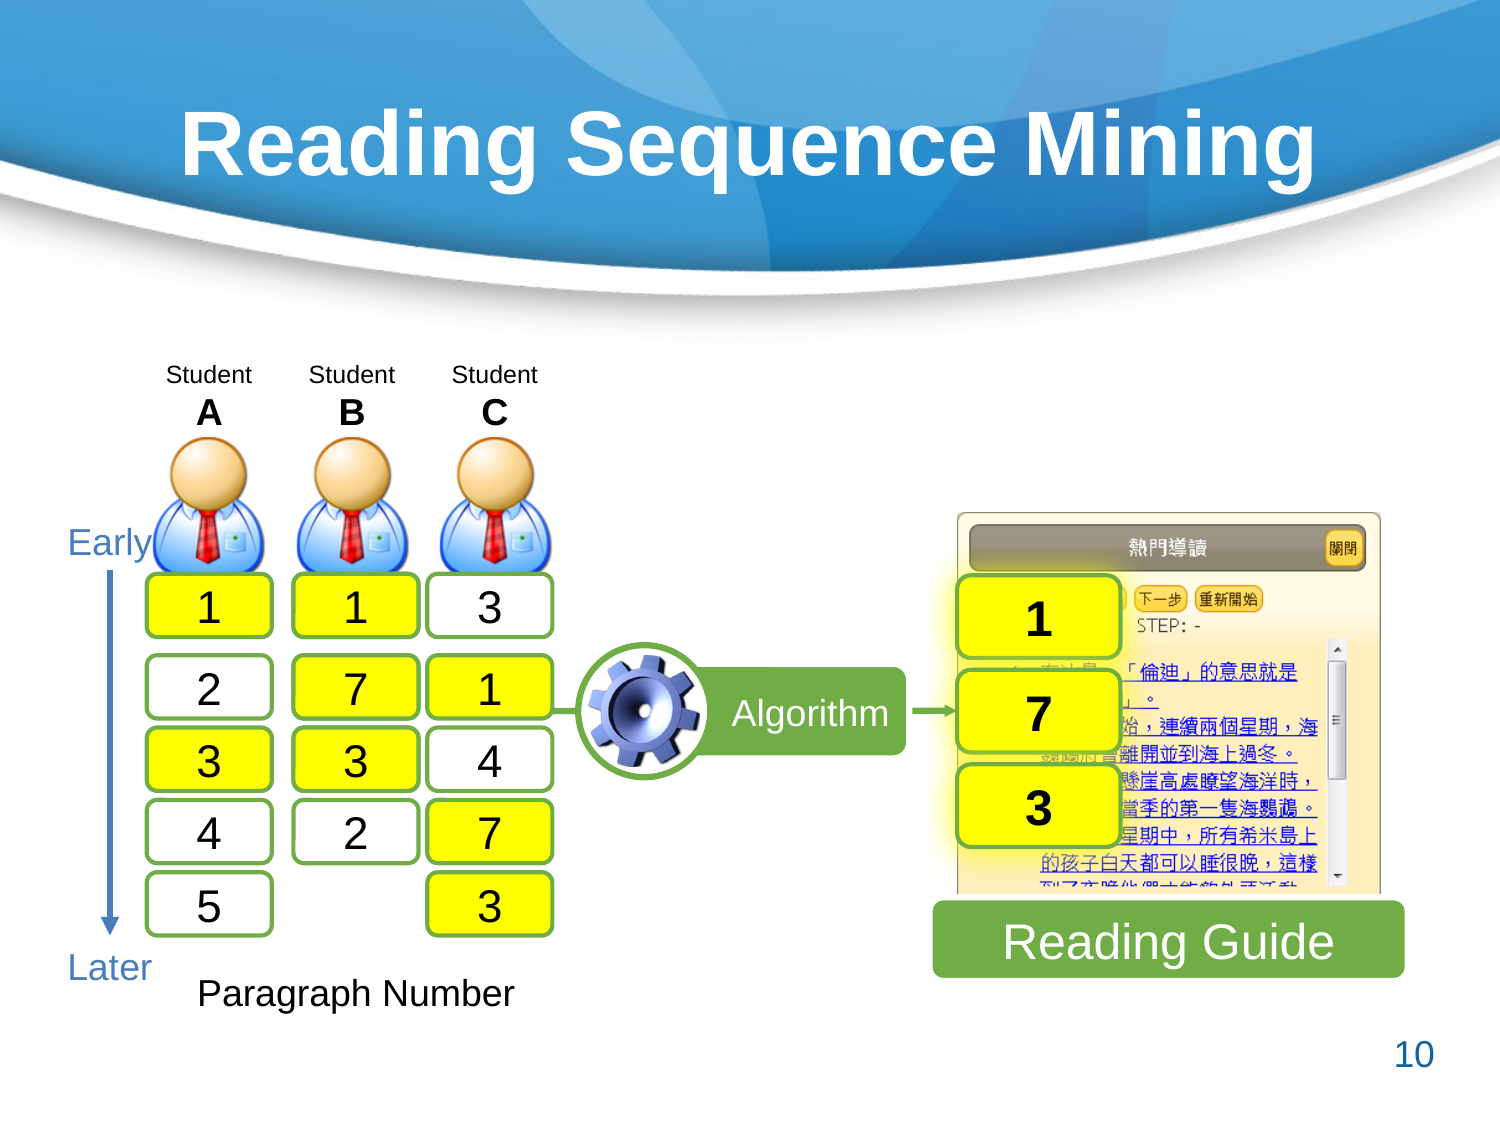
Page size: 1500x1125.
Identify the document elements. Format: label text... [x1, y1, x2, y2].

text_box Algorithm [704, 721, 910, 759]
text_box 5 [146, 872, 272, 935]
text_box 2 [293, 799, 419, 864]
text_box 7 [427, 799, 553, 864]
title Reading Sequence Mining [75, 45, 1425, 233]
text_box [623, 774, 665, 778]
text_box [704, 683, 711, 709]
text_box 4 [427, 727, 553, 791]
text_box [704, 721, 710, 740]
picture [0, 0, 1500, 1125]
text_box 3 [146, 727, 272, 791]
text_box Reading Guide [929, 897, 1408, 982]
text_box Student B [289, 363, 415, 428]
text_box Later [31, 935, 109, 999]
text_box [578, 686, 583, 709]
text_box 1 [427, 655, 553, 719]
text_box Algorithm [704, 663, 910, 709]
text_box Paragraph Number [109, 935, 603, 1047]
text_box 3 [293, 727, 419, 791]
text_box [578, 721, 583, 736]
text_box Student C [432, 363, 558, 428]
text_box 1 [293, 594, 419, 638]
text_box 2 [146, 655, 272, 719]
text_box 7 [293, 655, 419, 719]
text_box [611, 645, 678, 654]
text_box 3 [427, 594, 553, 638]
text_box 1 [146, 594, 272, 638]
text_box 3 [427, 872, 553, 935]
text_box 4 [146, 799, 272, 864]
text_box Student A [146, 363, 272, 428]
text_box Early [6, 459, 126, 571]
